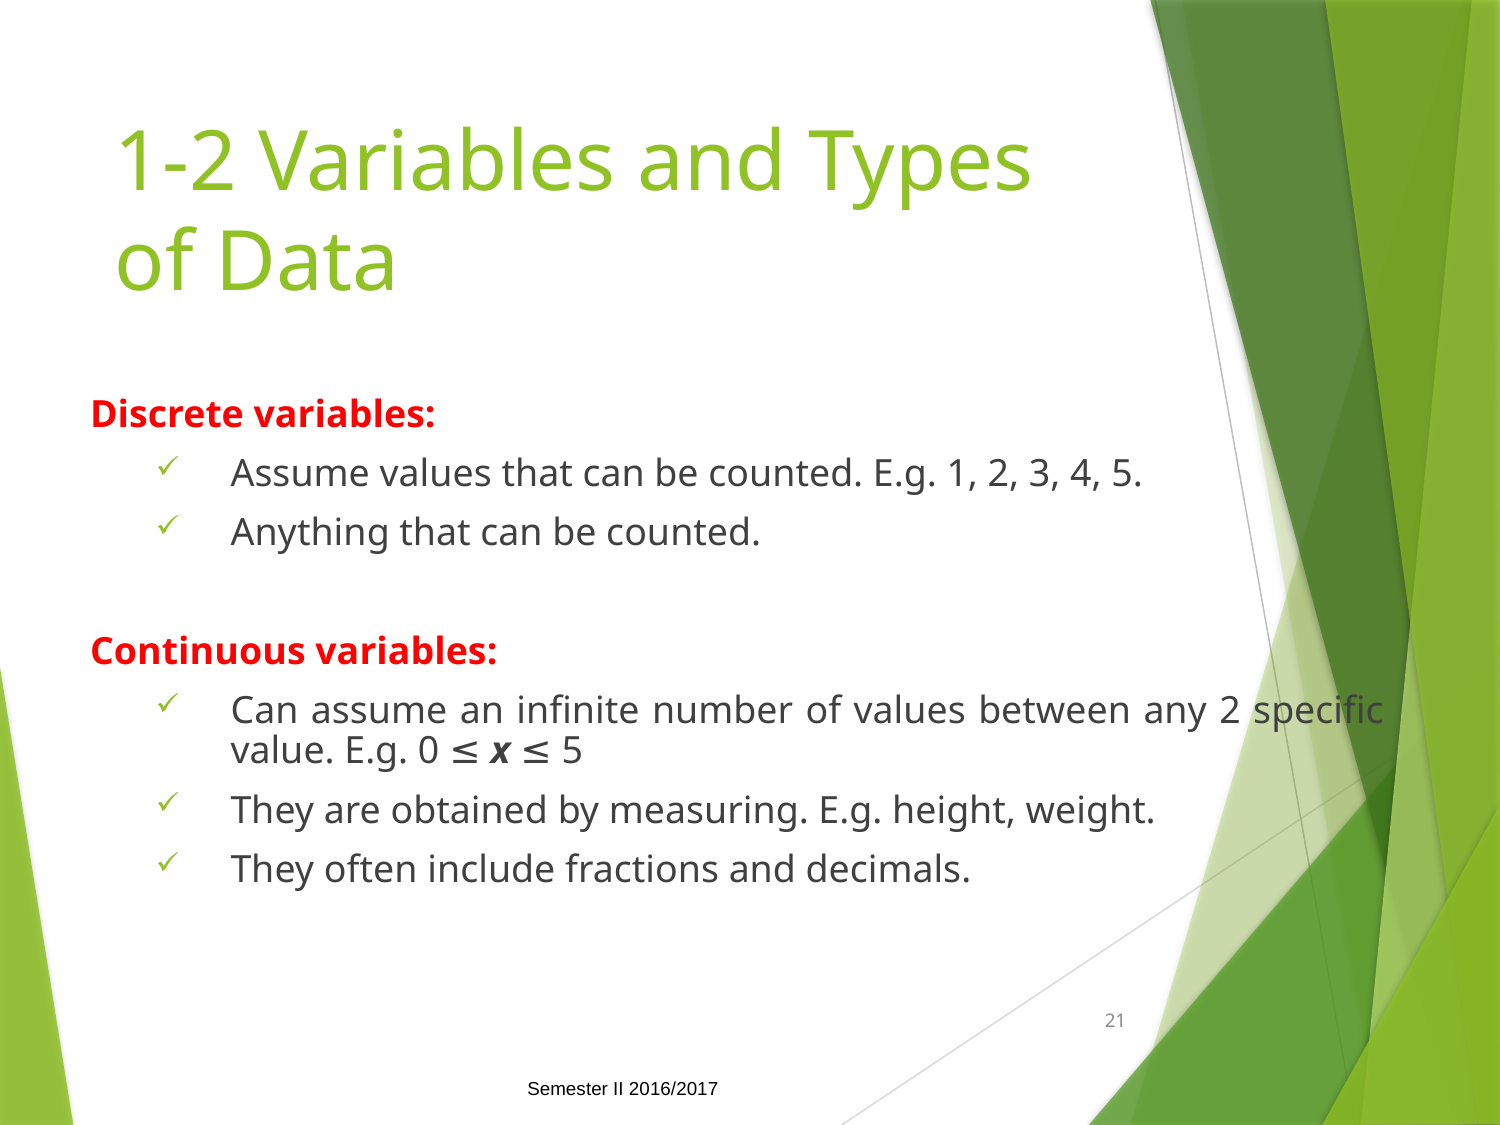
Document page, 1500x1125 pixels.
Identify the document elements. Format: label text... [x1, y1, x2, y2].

title 1-2 Variables and Types of Data [99, 99, 1142, 317]
list Discrete variables: Assume values that can be counted. E.g. 1, 2, 3, 4, 5. Anything that can be counted. Continuous variables: Can assume an infinite number of values between any 2 specific value. E.g. 0 ≤ x ≤ 5 They are obtained by measuring. E.g. height, weight. They often include fractions and decimals. [75, 387, 1400, 1088]
footer Semester II 2016/2017 [512, 1050, 988, 1125]
slide_number 21 [1057, 991, 1142, 1051]
